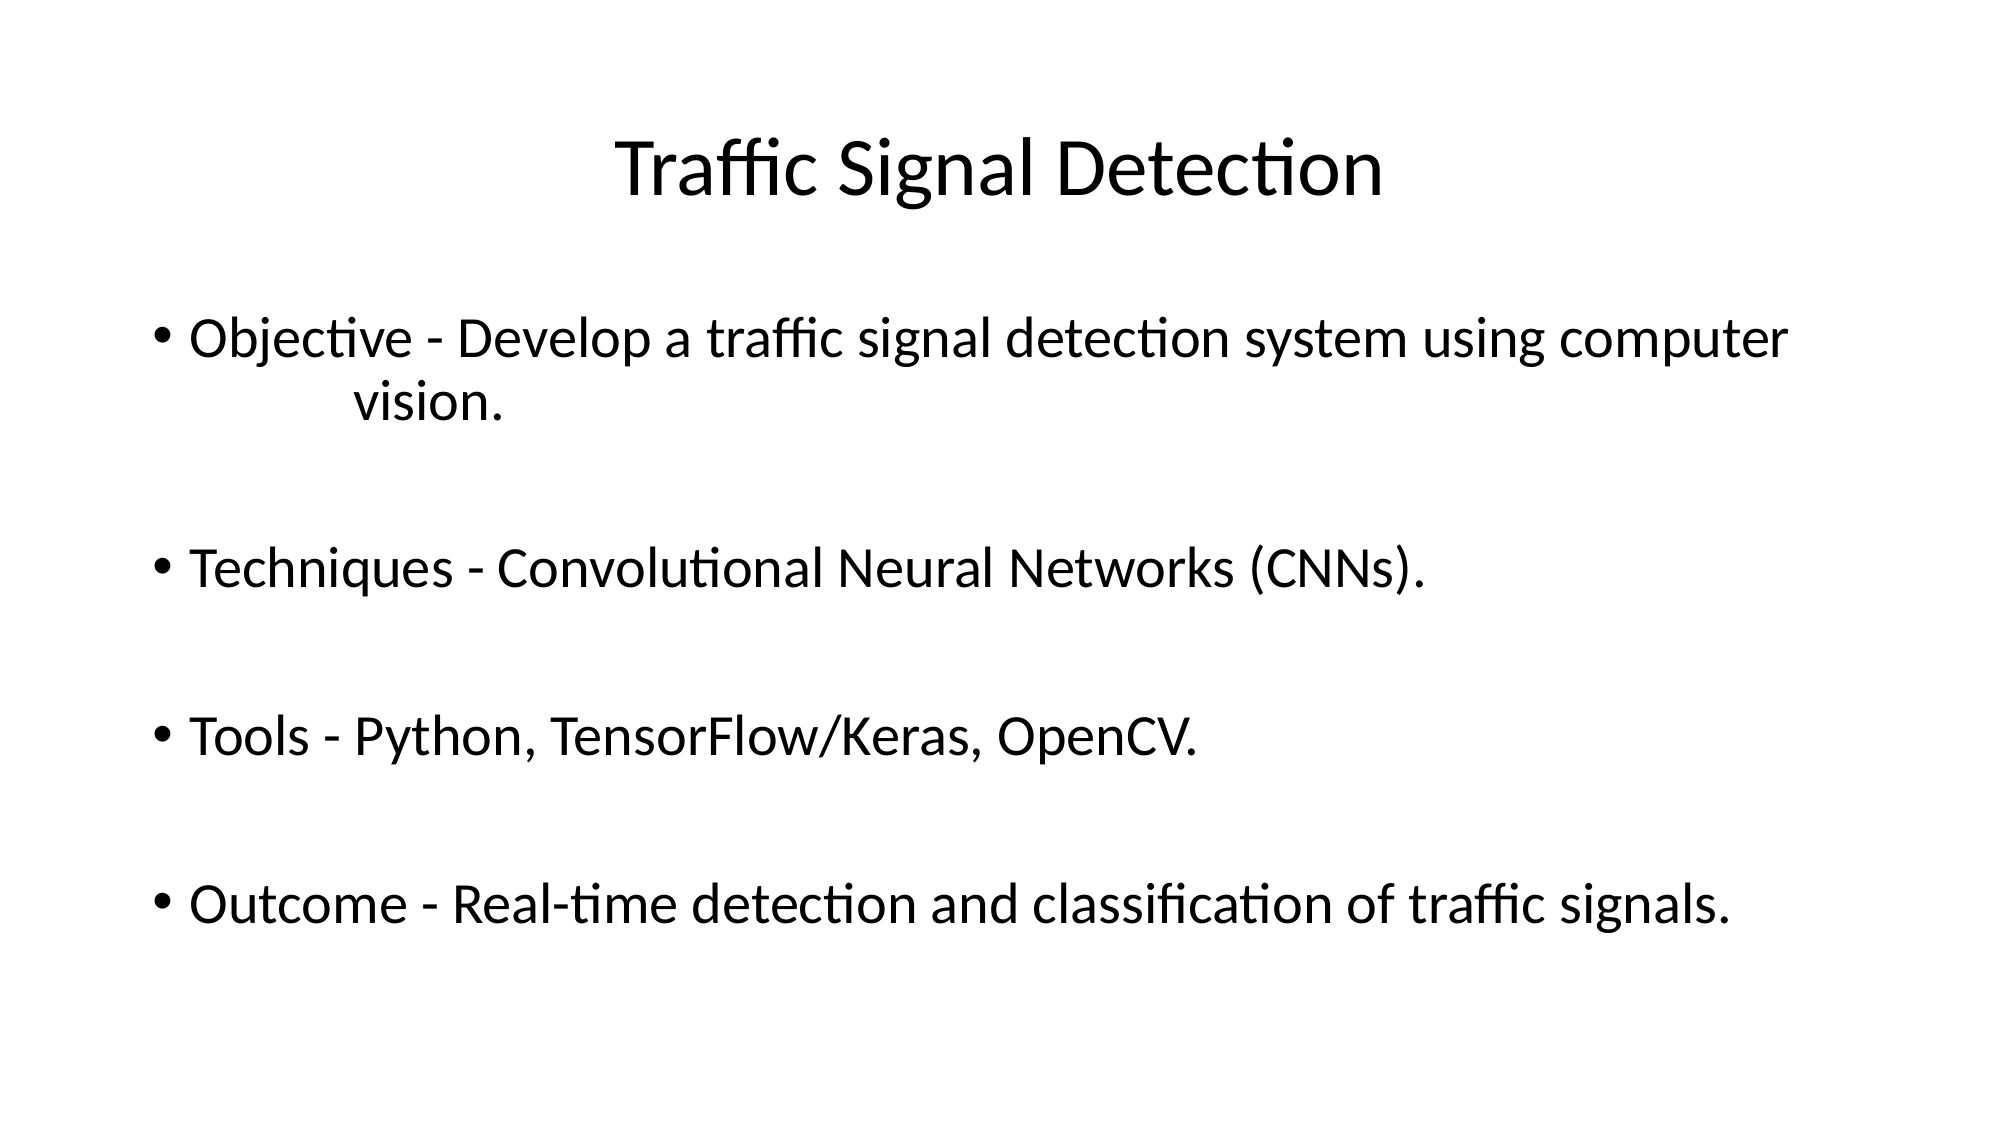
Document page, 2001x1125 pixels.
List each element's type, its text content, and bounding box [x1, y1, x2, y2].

title Traffic Signal Detection [137, 59, 1863, 278]
list Objective - Develop a traffic signal detection system using computer vision. Techniques - Convolutional Neural Networks (CNNs). Tools - Python, TensorFlow/Keras, OpenCV. Outcome - Real-time detection and classification of traffic signals. [137, 299, 1863, 1014]
